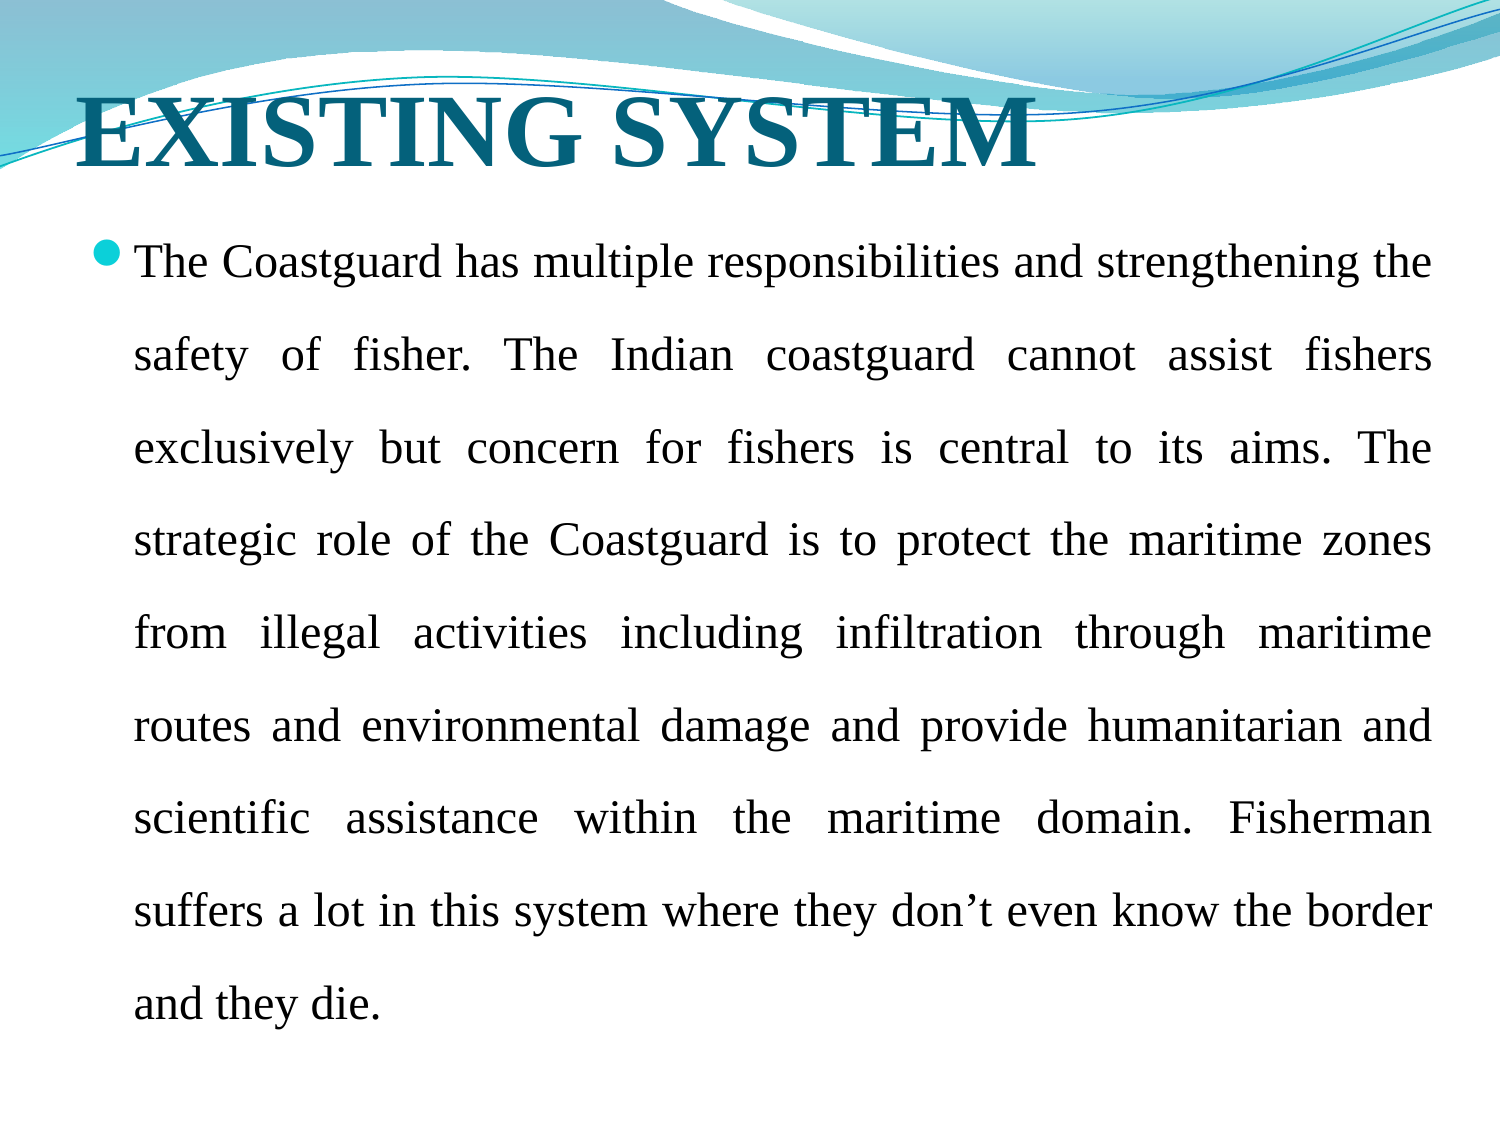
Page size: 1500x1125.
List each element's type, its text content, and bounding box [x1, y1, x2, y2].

list The Coastguard has multiple responsibilities and strengthening the safety of fisher. The Indian coastguard cannot assist fishers exclusively but concern for fishers is central to its aims. The strategic role of the Coastguard is to protect the maritime zones from illegal activities including infiltration through maritime routes and environmental damage and provide humanitarian and scientific assistance within the maritime domain. Fisherman suffers a lot in this system where they don’t even know the border and they die. [75, 187, 1450, 1038]
title EXISTING SYSTEM [75, 0, 1425, 188]
